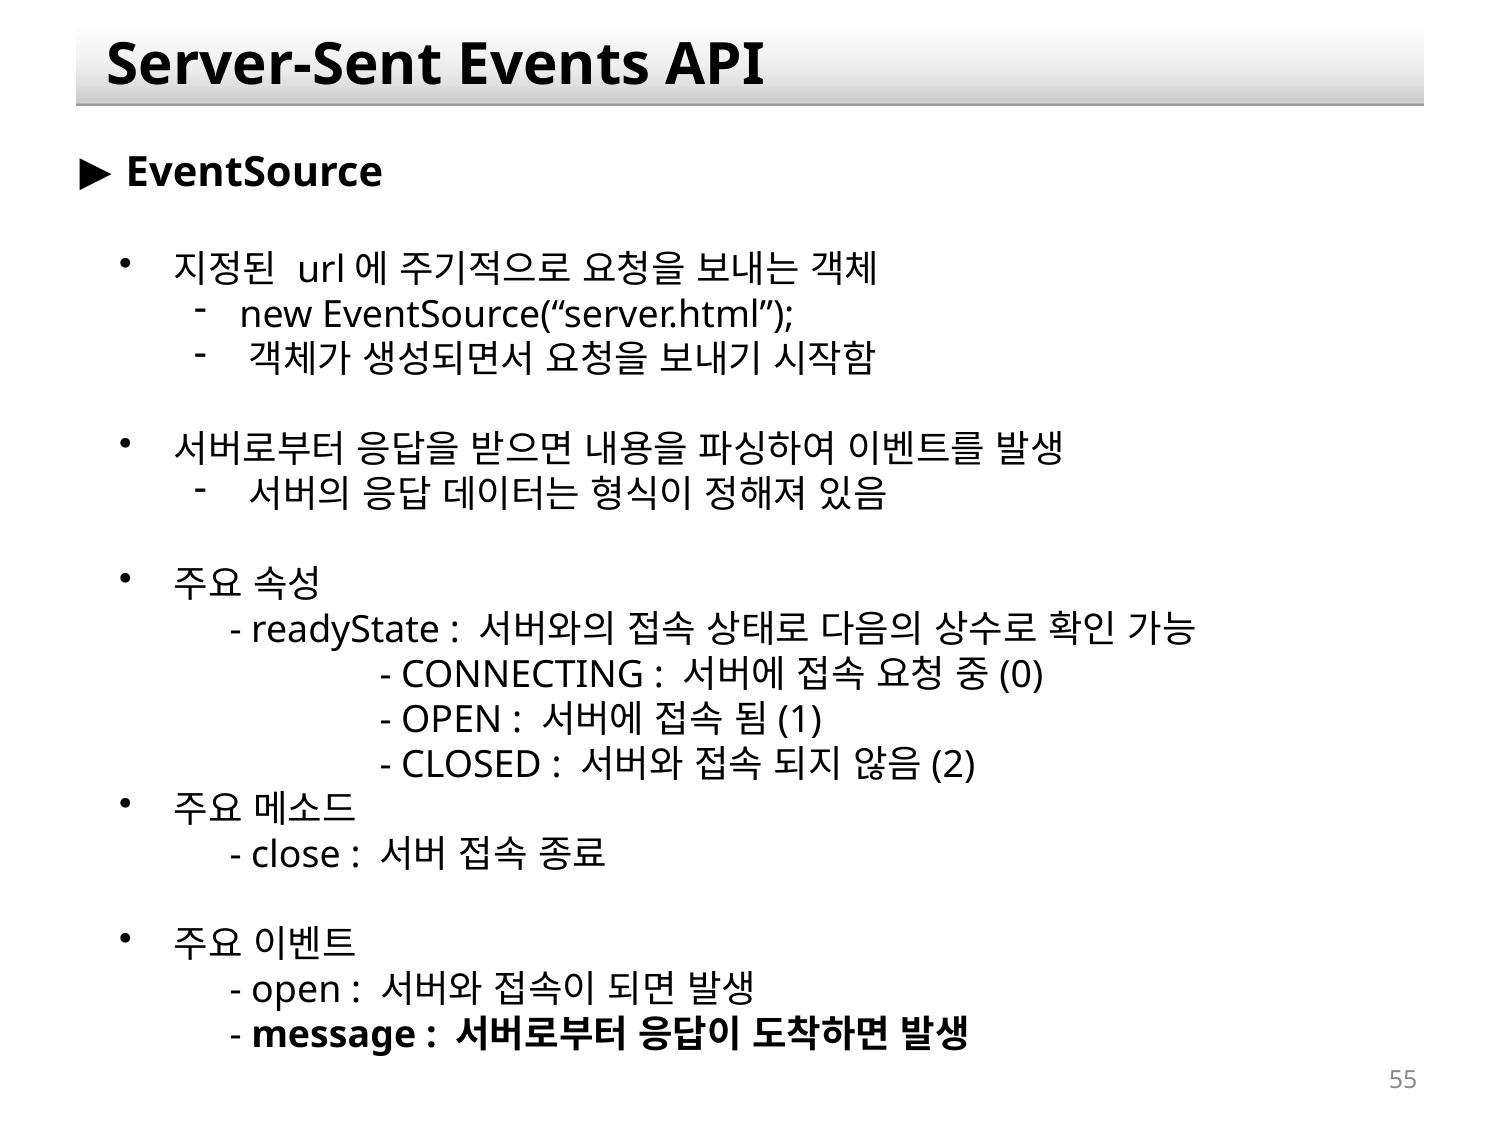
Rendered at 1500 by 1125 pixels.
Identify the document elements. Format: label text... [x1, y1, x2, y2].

picture [76, 16, 1424, 106]
text_box EventSource 지정된 url에 주기적으로 요청을 보내는 객체 new EventSource(“server.html”); 객체가 생성되면서 요청을 보내기 시작함 서버로부터 응답을 받으면 내용을 파싱하여 이벤트를 발생 서버의 응답 데이터는 형식이 정해져 있음 주요 속성 - readyState : 서버와의 접속 상태로 다음의 상수로 확인 가능 - CONNECTING : 서버에 접속 요청 중(0) - OPEN : 서버에 접속 됨(1) - CLOSED : 서버와 접속 되지 않음(2) 주요 메소드 - close : 서버 접속 종료 주요 이벤트 - open : 서버와 접속이 되면 발생 - message : 서버로부터 응답이 도착하면 발생 [64, 137, 1436, 1062]
text_box Server-Sent Events API [91, 19, 781, 104]
slide_number 55 [1082, 1050, 1433, 1111]
